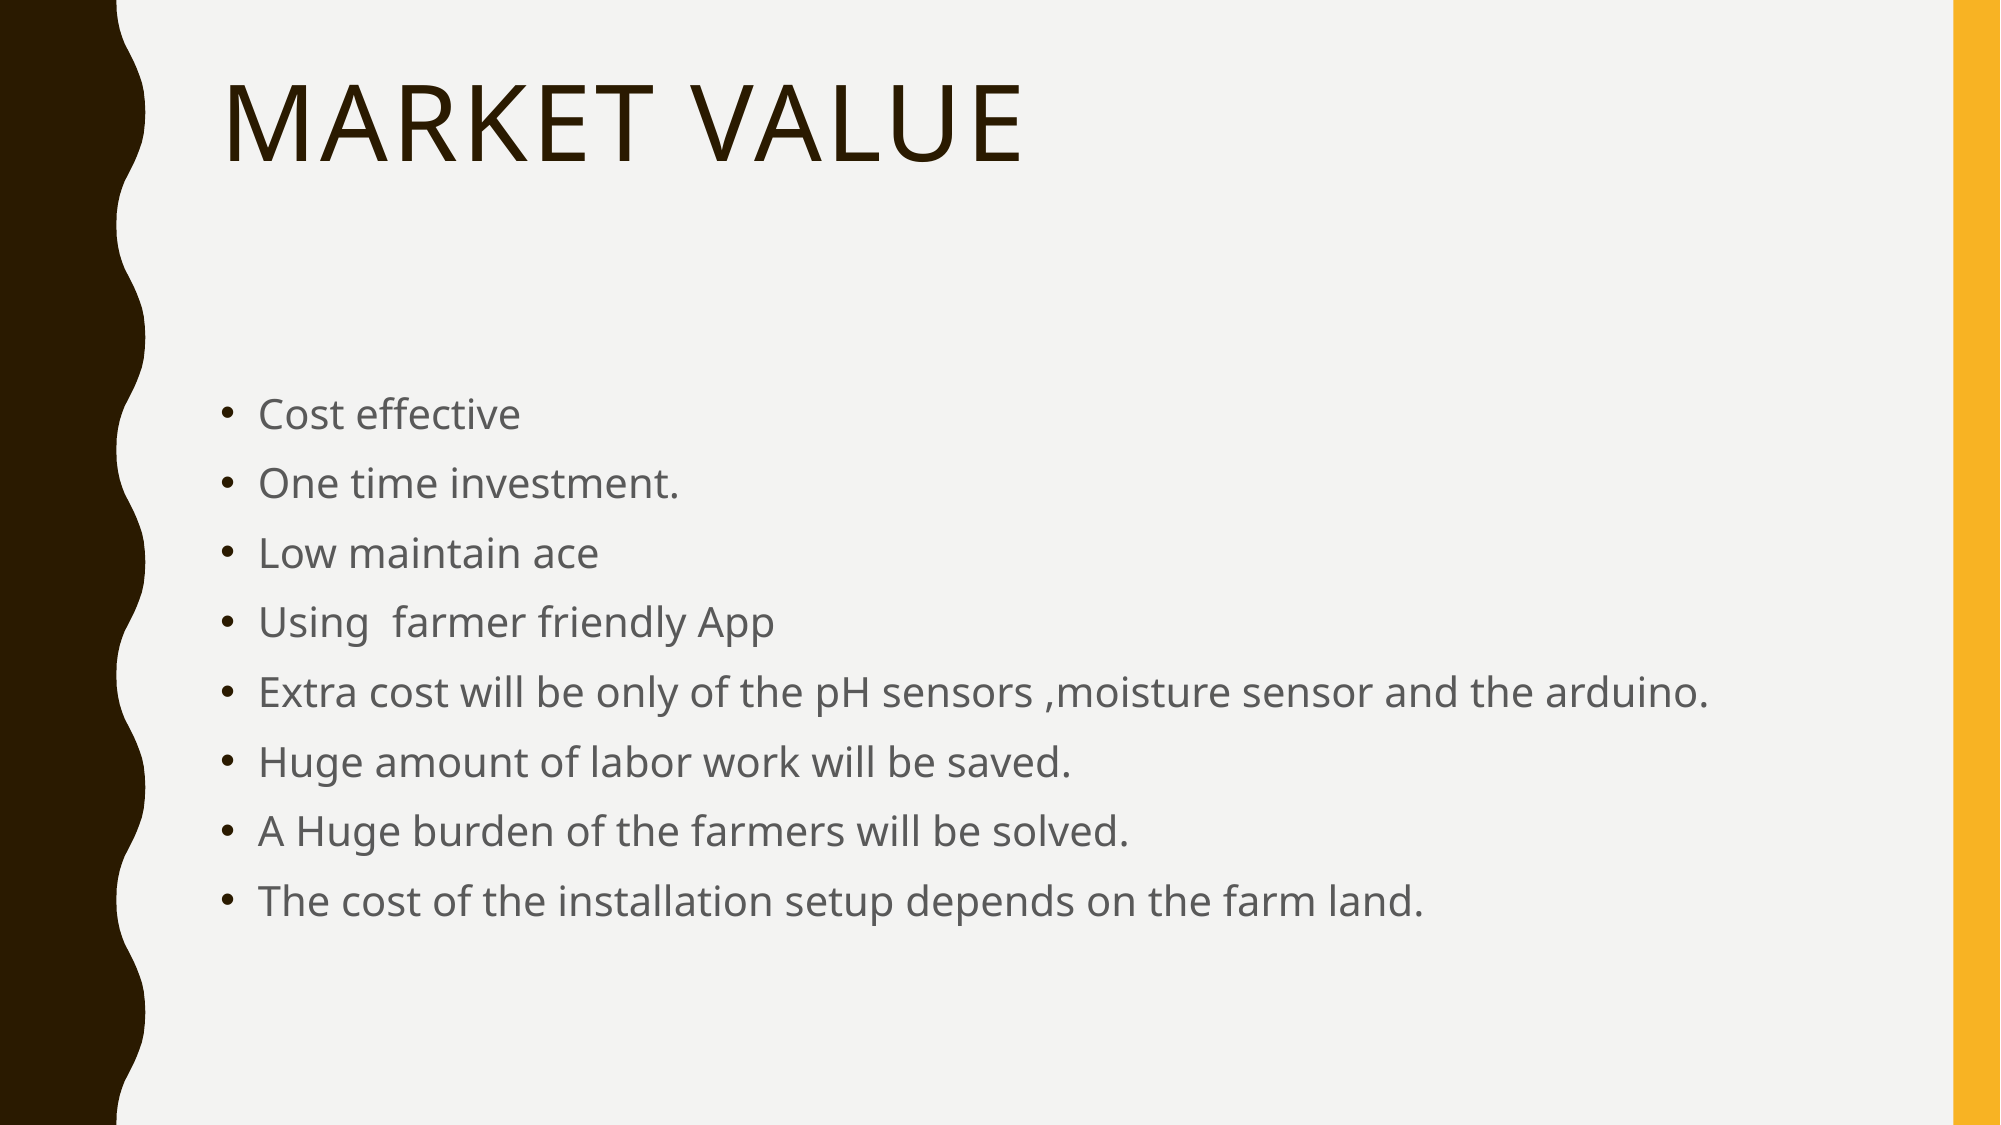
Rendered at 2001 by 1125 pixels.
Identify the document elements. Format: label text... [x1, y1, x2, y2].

list Cost effective One time investment. Low maintain ace Using farmer friendly App Extra cost will be only of the pH sensors ,moisture sensor and the arduino. Huge amount of labor work will be saved. A Huge burden of the farmers will be solved. The cost of the installation setup depends on the farm land. [205, 375, 1875, 965]
title Market value [205, 62, 1875, 308]
